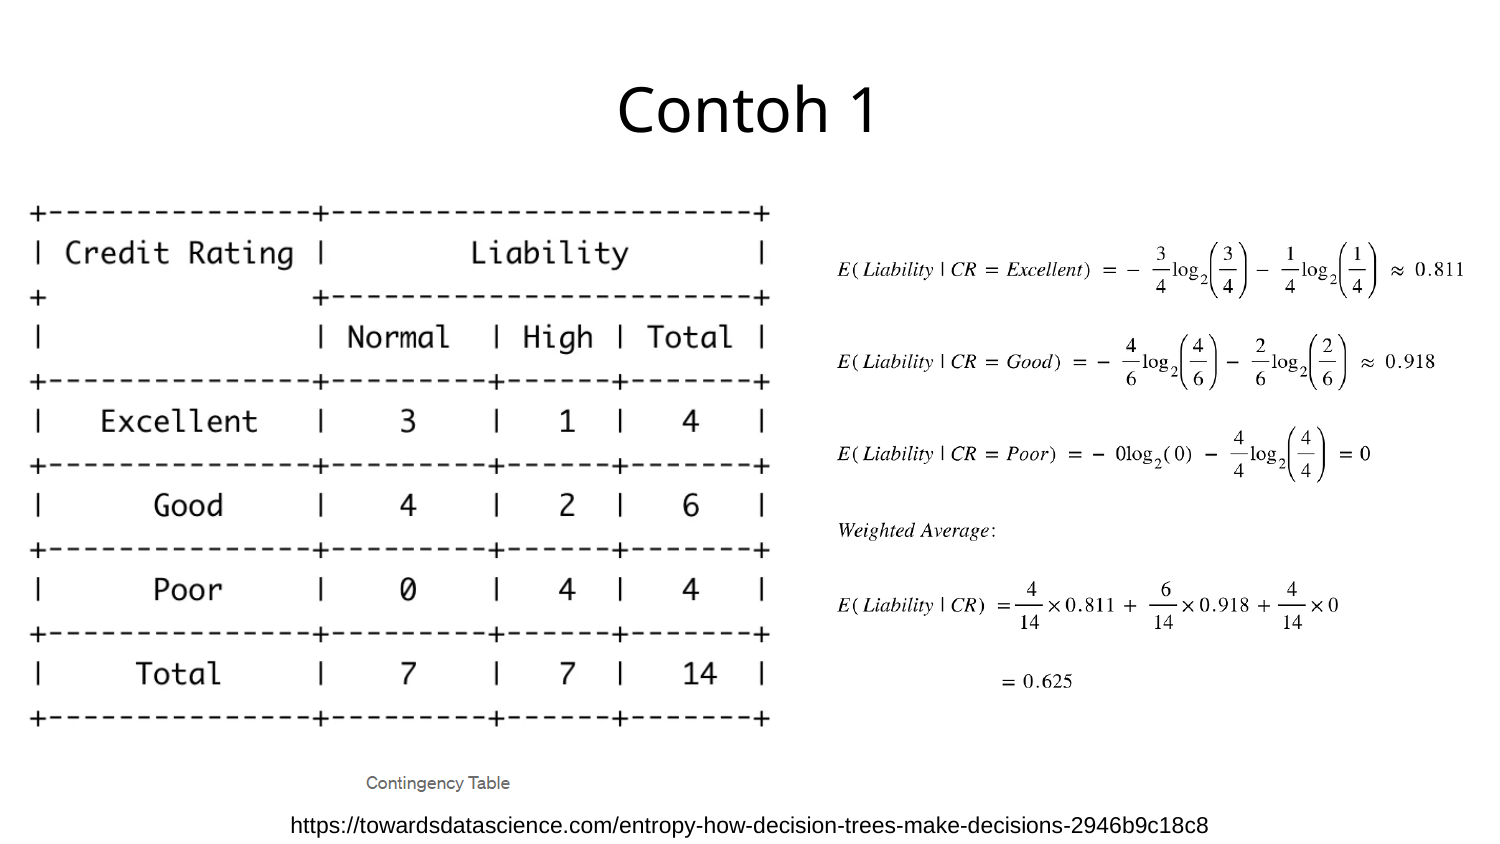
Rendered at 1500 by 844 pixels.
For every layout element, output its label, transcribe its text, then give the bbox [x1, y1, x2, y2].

picture [837, 241, 1466, 688]
title Contoh 1 [75, 67, 1425, 147]
text_box https://towardsdatascience.com/entropy-how-decision-trees-make-decisions-2946b9c18c8 [114, 803, 1386, 844]
picture [10, 184, 791, 805]
